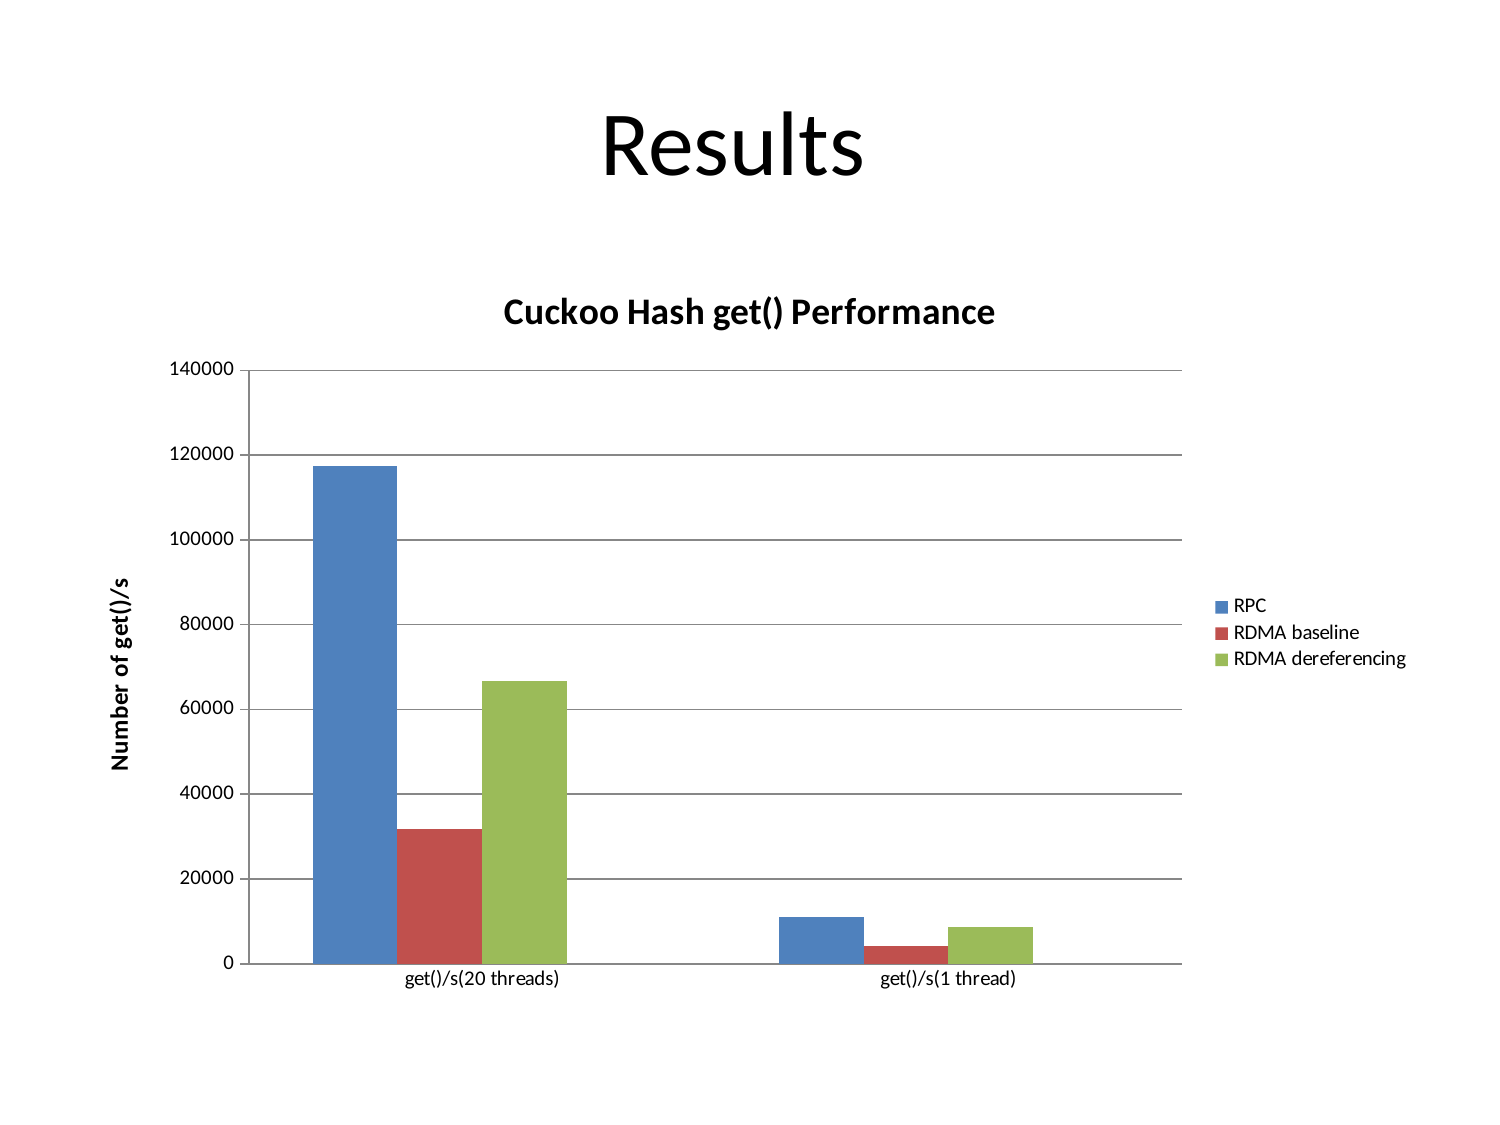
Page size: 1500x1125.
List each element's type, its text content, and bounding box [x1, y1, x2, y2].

title Results [75, 45, 1425, 233]
chart [74, 262, 1426, 1006]
